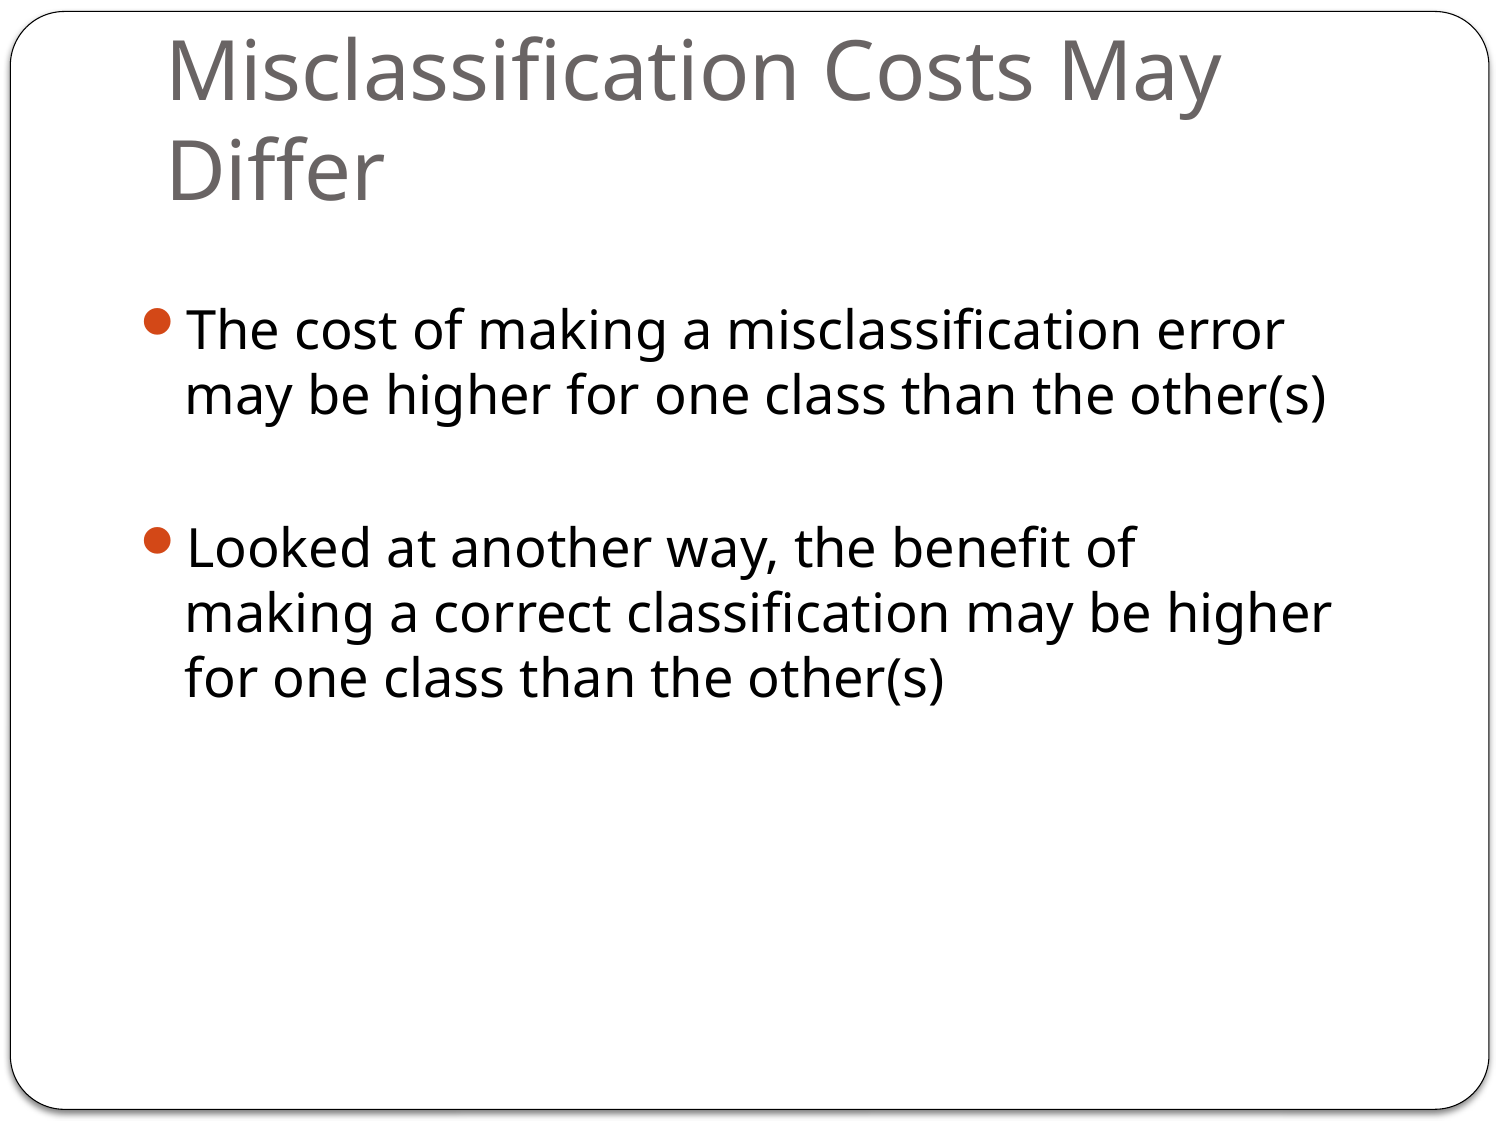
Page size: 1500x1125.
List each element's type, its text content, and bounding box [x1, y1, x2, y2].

list The cost of making a misclassification error may be higher for one class than the other(s) Looked at another way, the benefit of making a correct classification may be higher for one class than the other(s) [125, 287, 1350, 900]
title Misclassification Costs May Differ [150, 45, 1425, 233]
